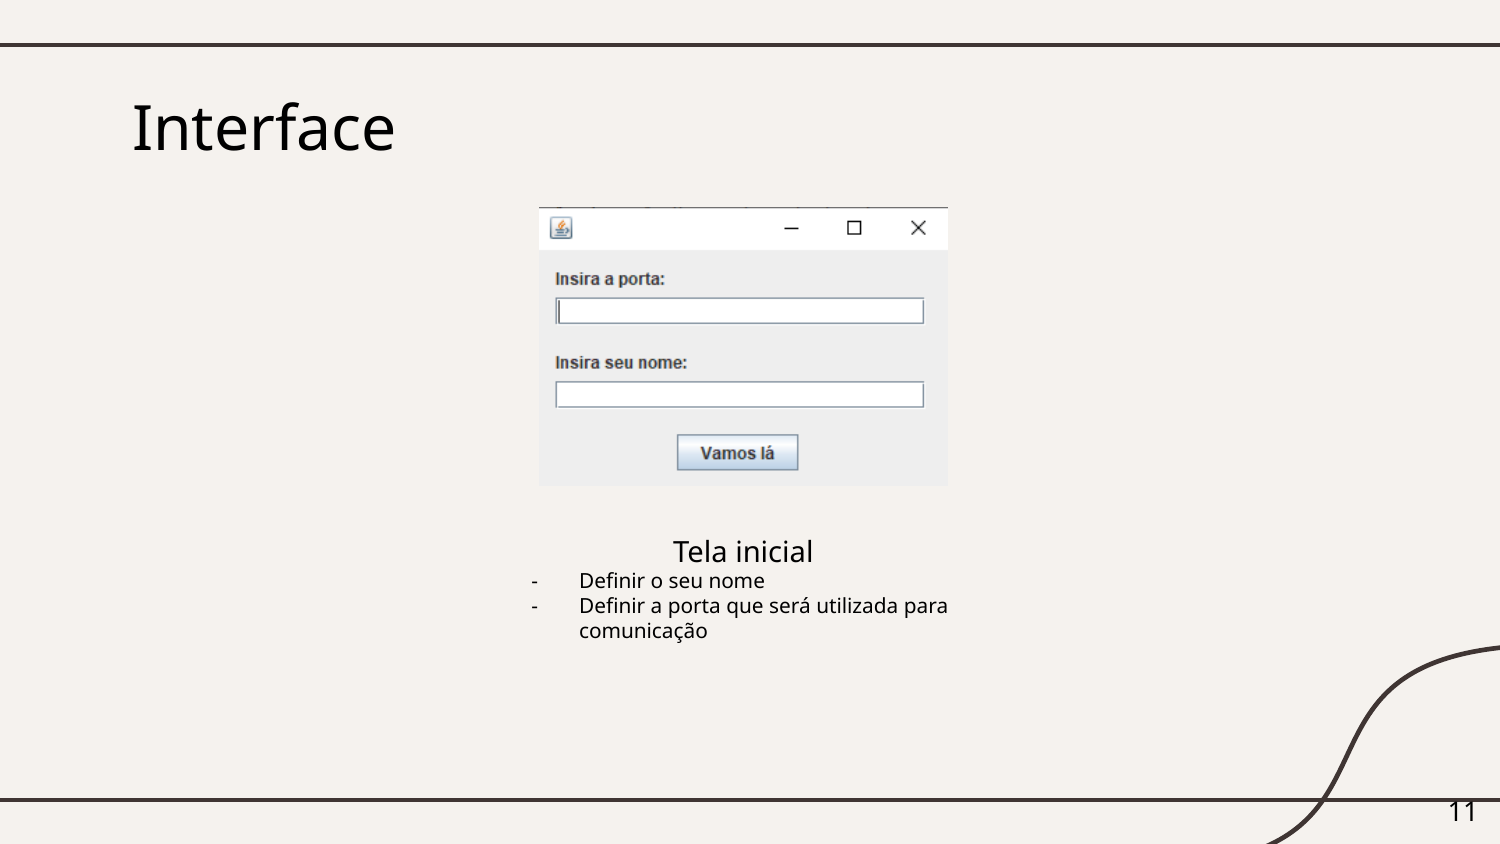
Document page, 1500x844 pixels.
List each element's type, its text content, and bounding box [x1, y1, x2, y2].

title Interface [116, 72, 1278, 167]
subtitle Tela inicial Definir o seu nome Definir a porta que será utilizada para comunicação [489, 518, 998, 673]
slide_number ‹#› [1403, 779, 1494, 844]
picture [539, 207, 948, 486]
